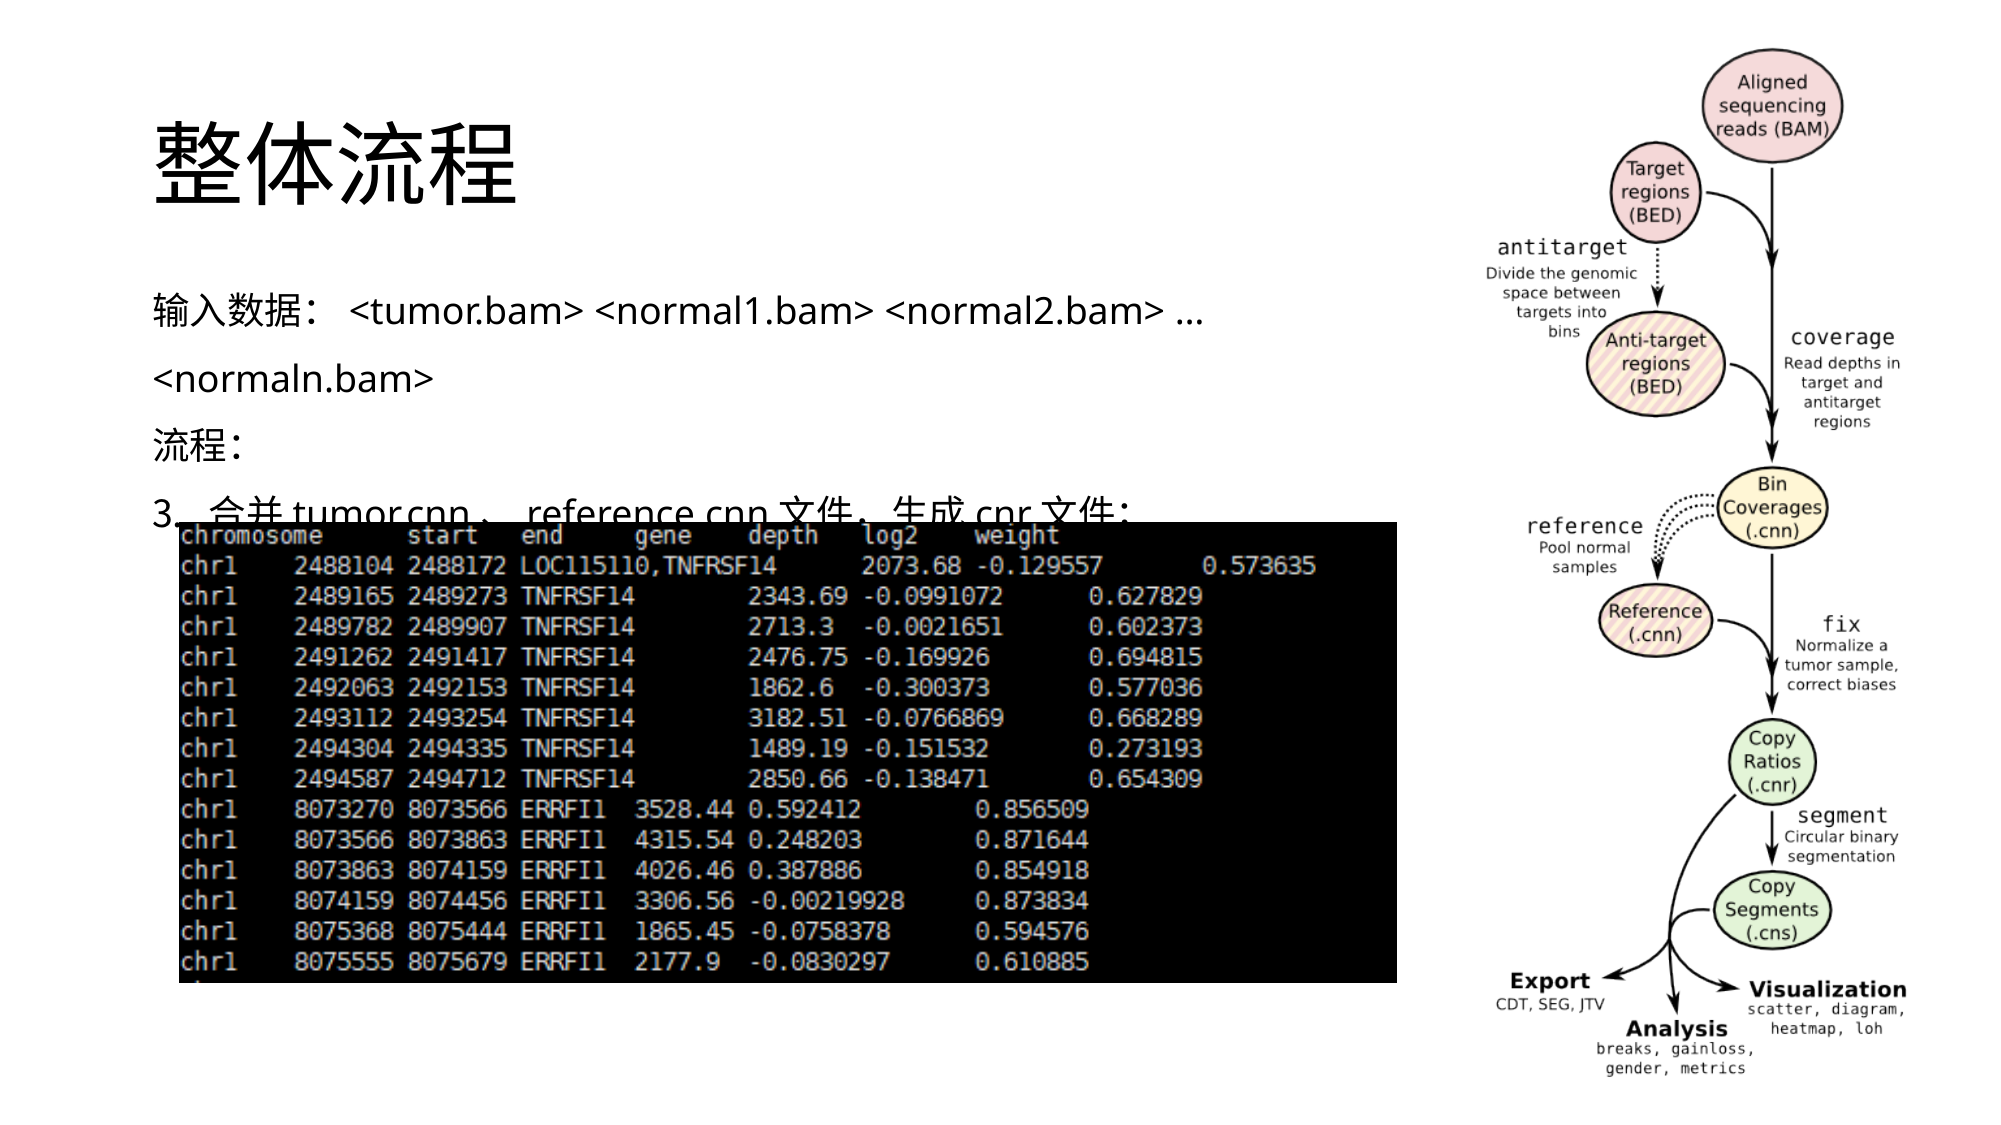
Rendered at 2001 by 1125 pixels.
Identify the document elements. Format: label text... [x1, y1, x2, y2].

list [1479, 40, 1915, 1085]
title 整体流程 [137, 59, 1479, 257]
picture [179, 522, 1397, 983]
text_box 输入数据：<tumor.bam> <normal1.bam> <normal2.bam> … <normaln.bam> 流程： 合并tumor.cnn、reference.cnn文件，生成cnr文件； [137, 257, 1479, 588]
